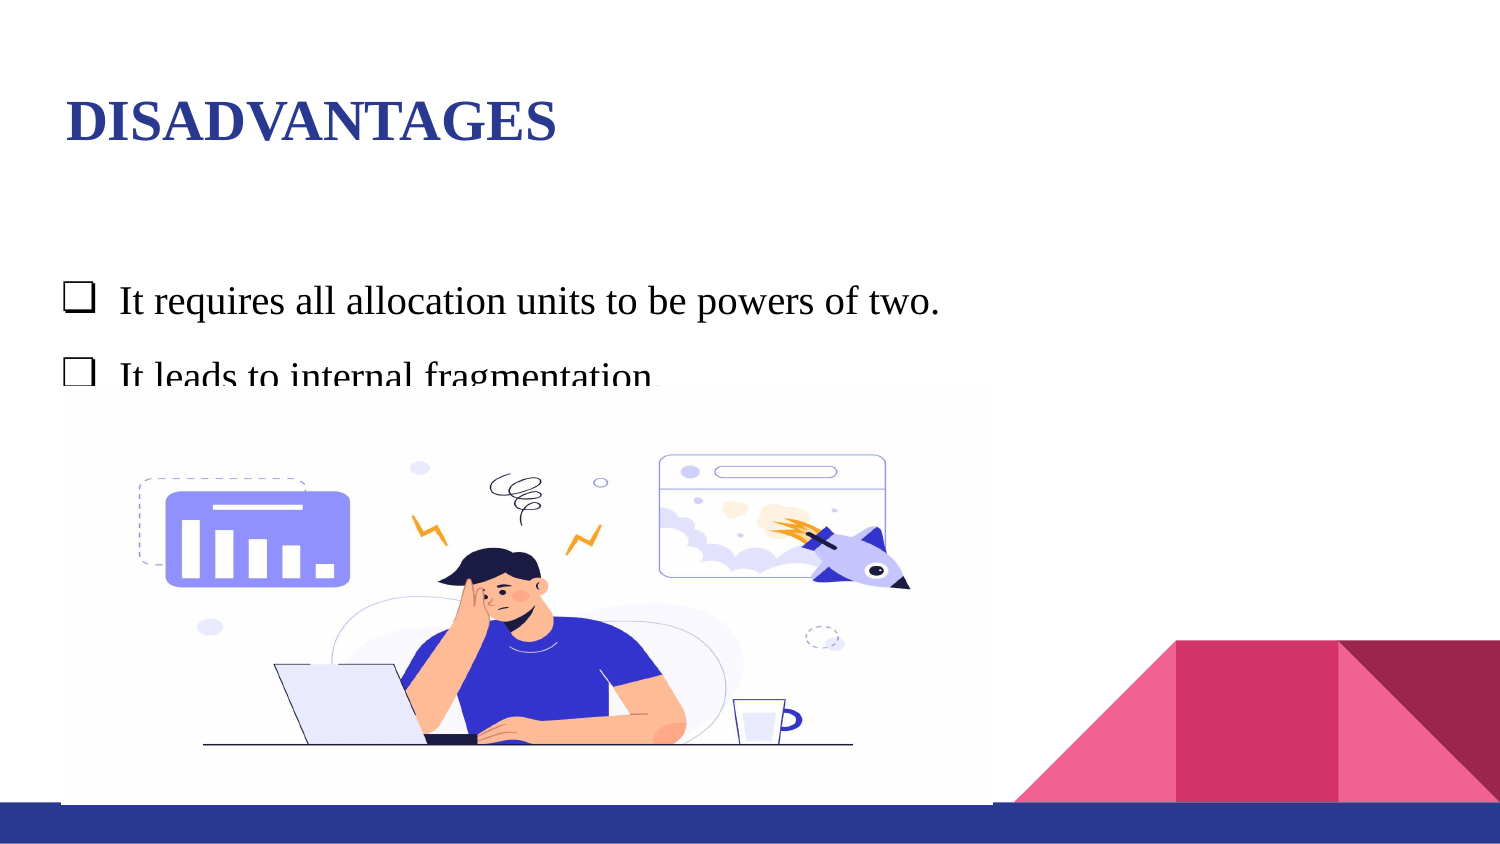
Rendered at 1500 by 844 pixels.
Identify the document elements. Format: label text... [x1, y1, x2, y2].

title DISADVANTAGES [51, 67, 1449, 167]
list It requires all allocation units to be powers of two. It leads to internal fragmentation. [29, 231, 1427, 483]
picture [61, 385, 993, 806]
